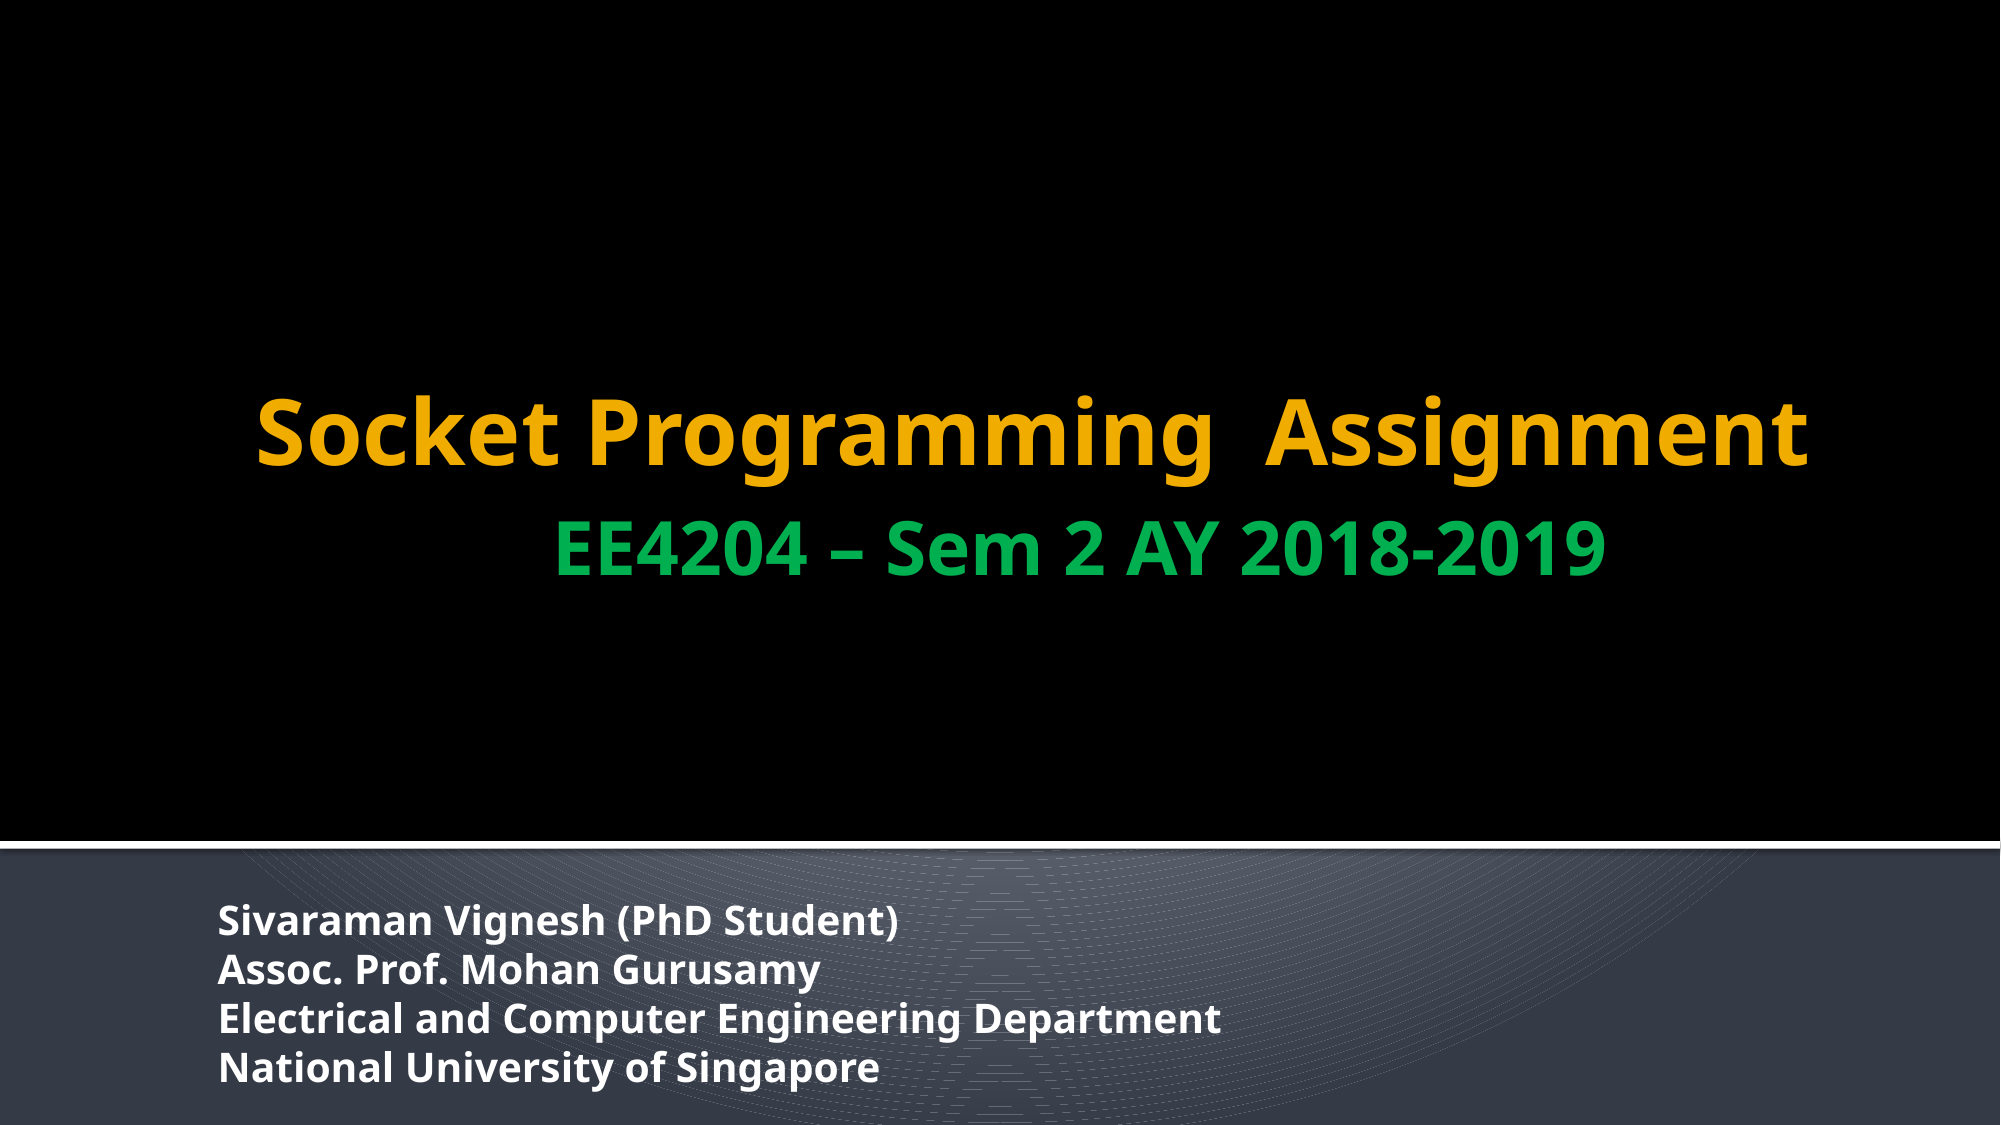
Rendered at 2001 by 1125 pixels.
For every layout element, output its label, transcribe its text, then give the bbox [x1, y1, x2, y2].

subtitle Sivaraman Vignesh (PhD Student) Assoc. Prof. Mohan Gurusamy Electrical and Computer Engineering Department National University of Singapore [198, 845, 1965, 1092]
title Socket Programming Assignment EE4204 – Sem 2 AY 2018-2019 [158, 373, 1925, 649]
